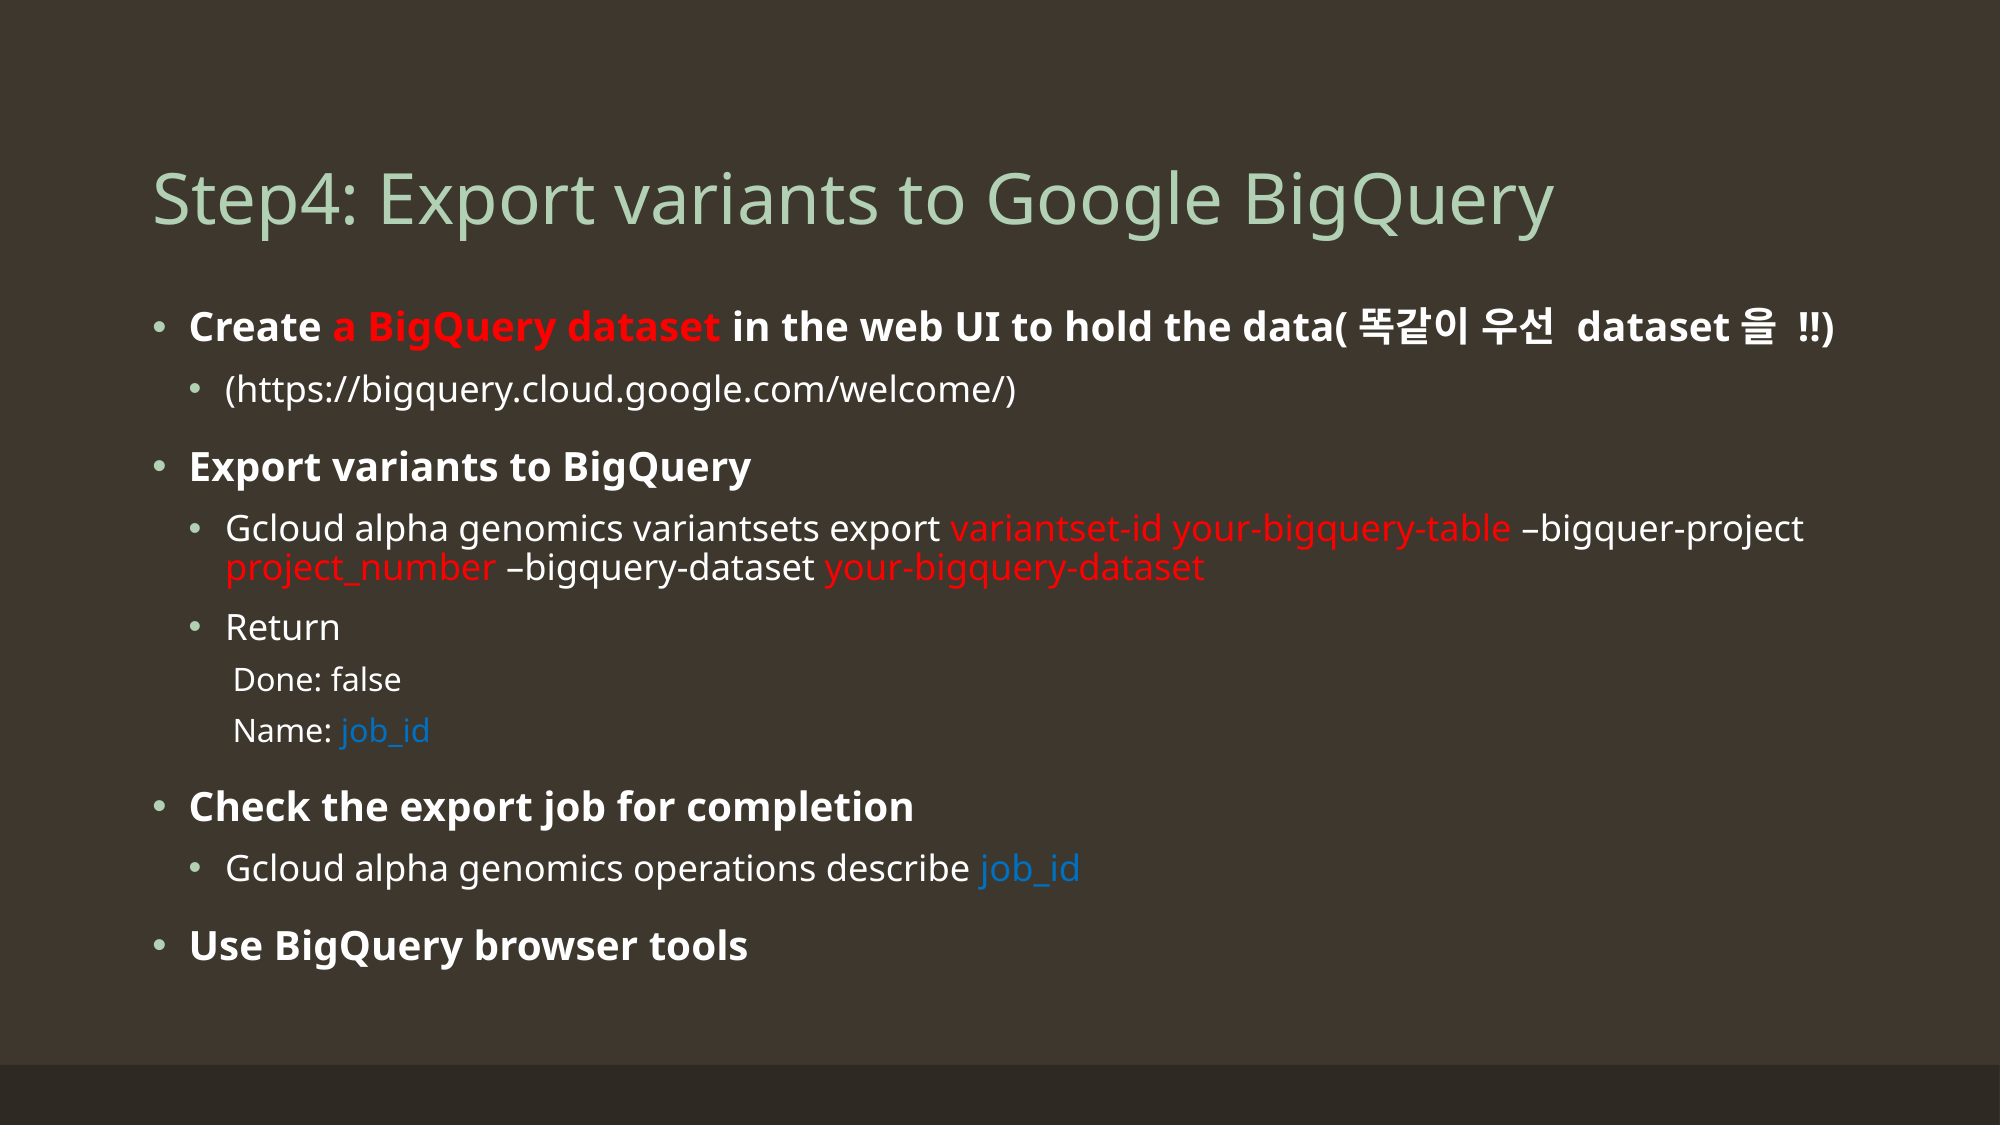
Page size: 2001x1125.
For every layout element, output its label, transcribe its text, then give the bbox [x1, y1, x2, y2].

list Create a BigQuery dataset in the web UI to hold the data(똑같이 우선 dataset을 !!) (https://bigquery.cloud.google.com/welcome/) Export variants to BigQuery Gcloud alpha genomics variantsets export variantset-id your-bigquery-table –bigquer-project project_number –bigquery-dataset your-bigquery-dataset Return Done: false Name: job_id Check the export job for completion Gcloud alpha genomics operations describe job_id Use BigQuery browser tools [137, 299, 1863, 1014]
title Step4: Export variants to Google BigQuery [137, 59, 1863, 248]
